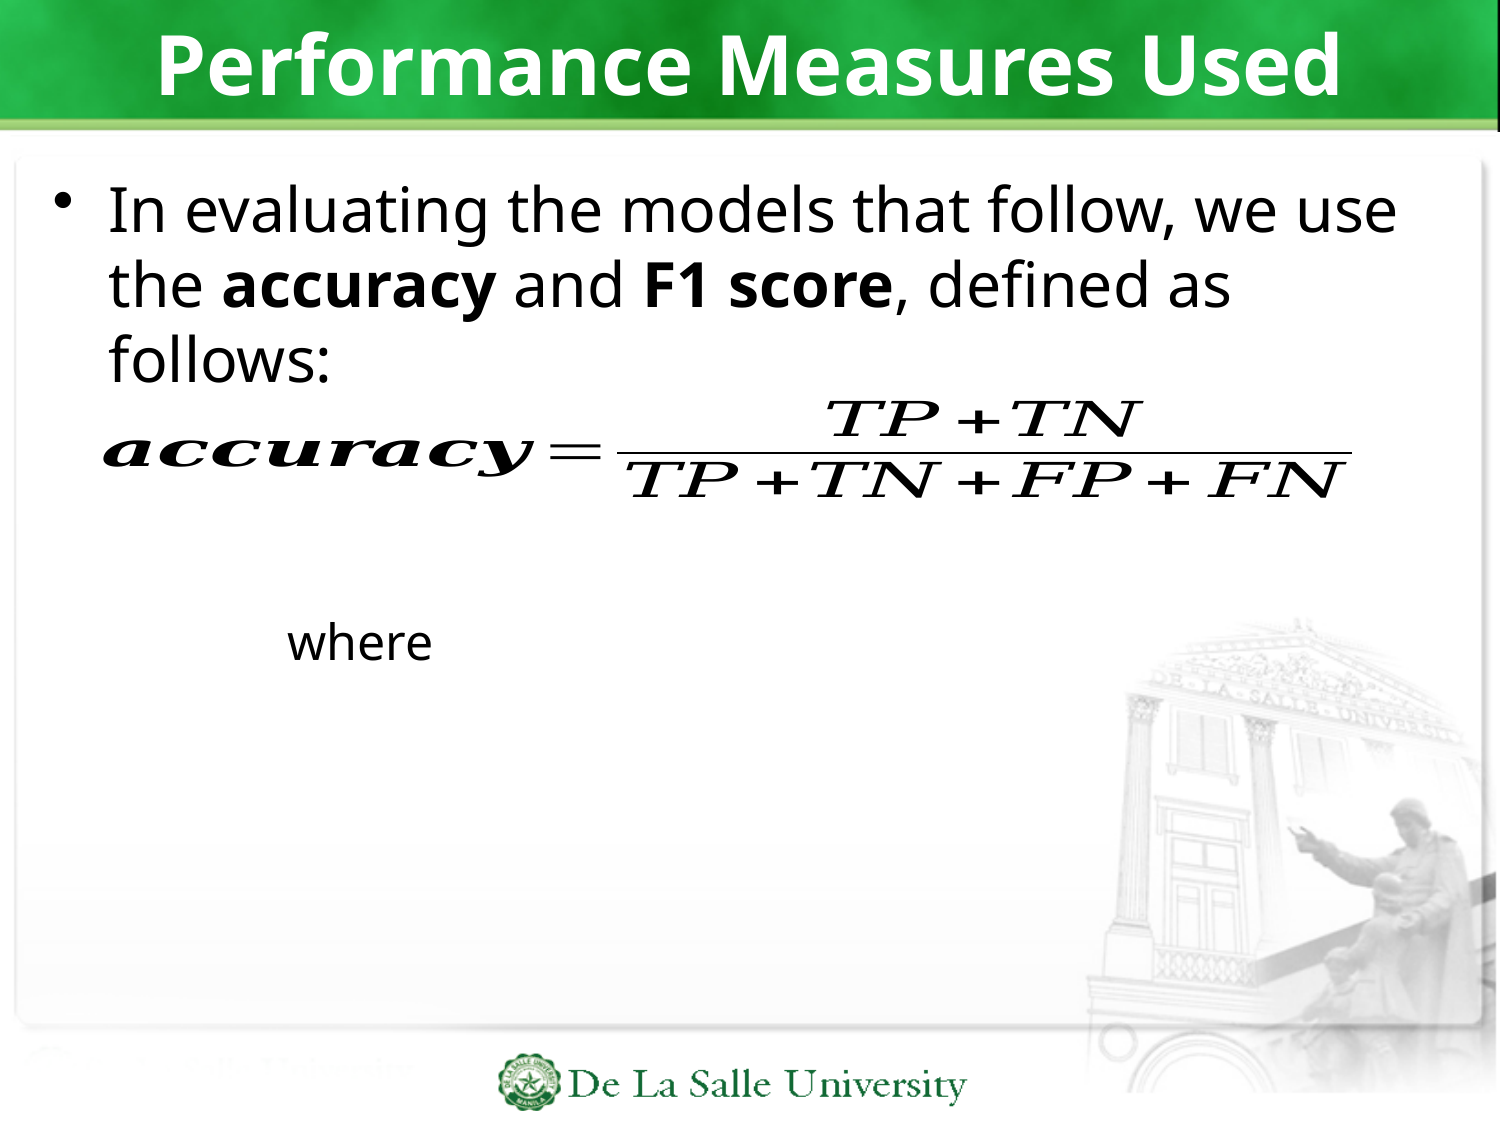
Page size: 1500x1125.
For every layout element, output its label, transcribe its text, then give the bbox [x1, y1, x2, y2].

picture [0, 135, 1500, 1118]
list In evaluating the models that follow, we use the accuracy and F1 score, defined as follows: [37, 162, 1463, 918]
title Performance Measures Used [75, 0, 1425, 125]
picture [0, 0, 1500, 132]
